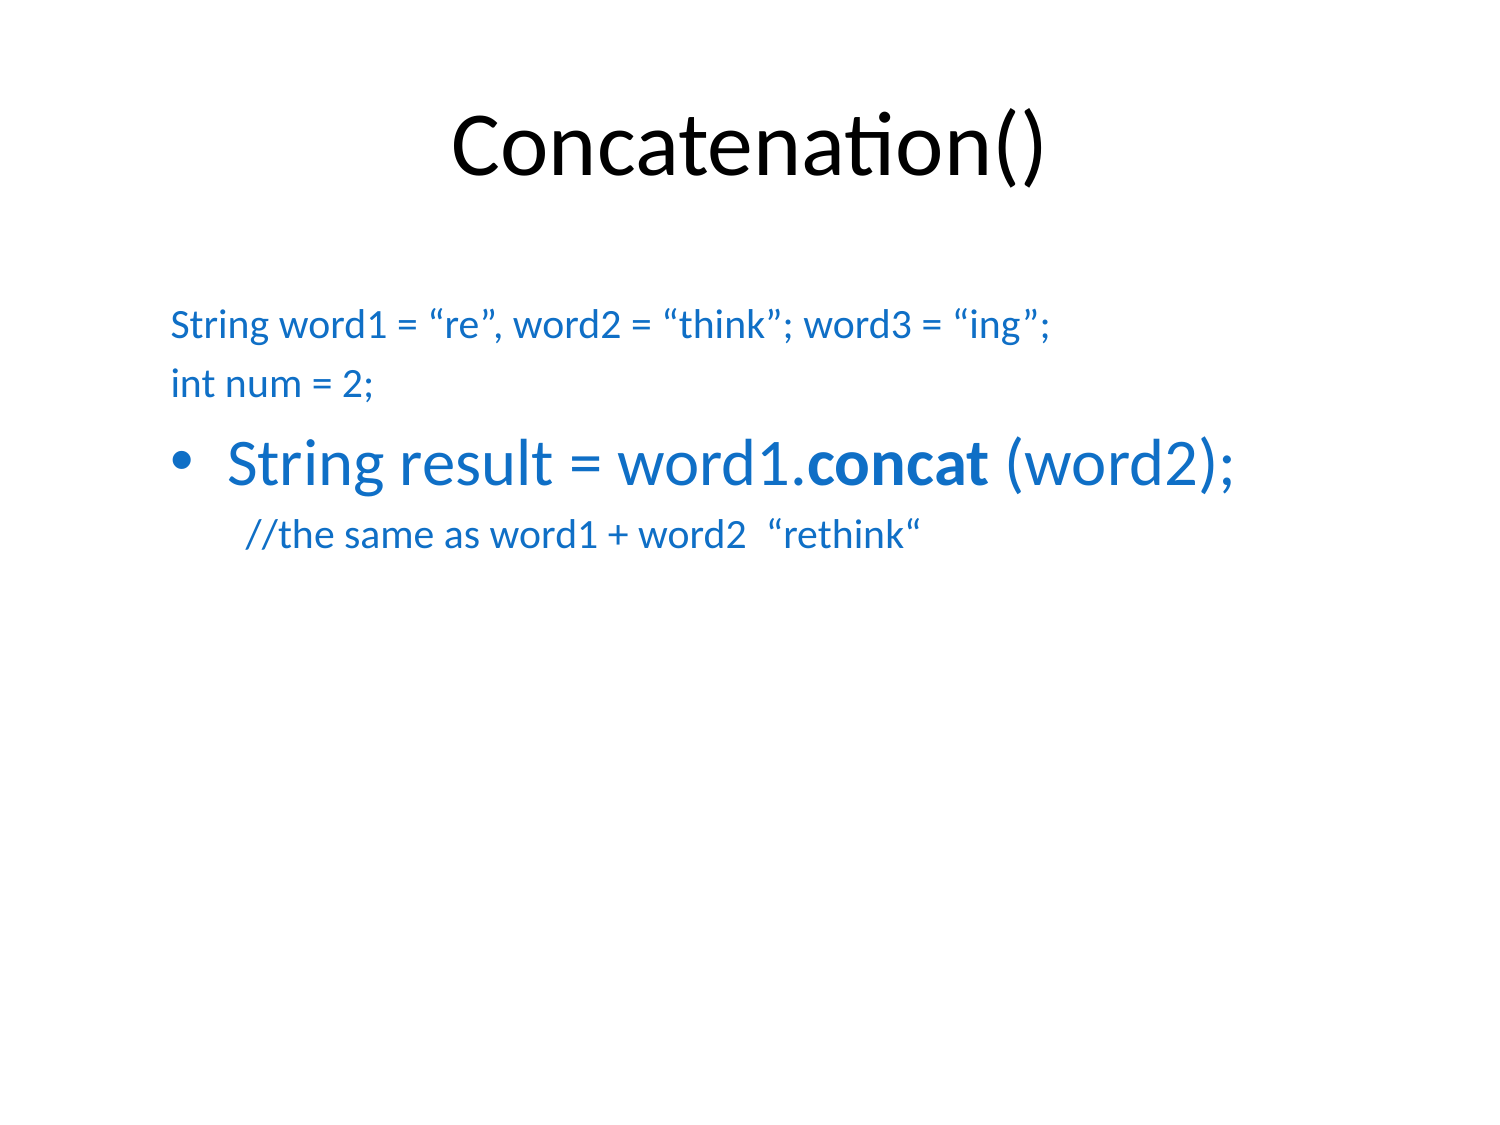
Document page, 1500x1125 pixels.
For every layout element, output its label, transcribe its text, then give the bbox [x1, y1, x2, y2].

title Concatenation() [75, 45, 1425, 233]
list String word1 = “re”, word2 = “think”; word3 = “ing”; int num = 2; String result = word1.concat (word2); //the same as word1 + word2 “rethink“ [155, 289, 1413, 1030]
